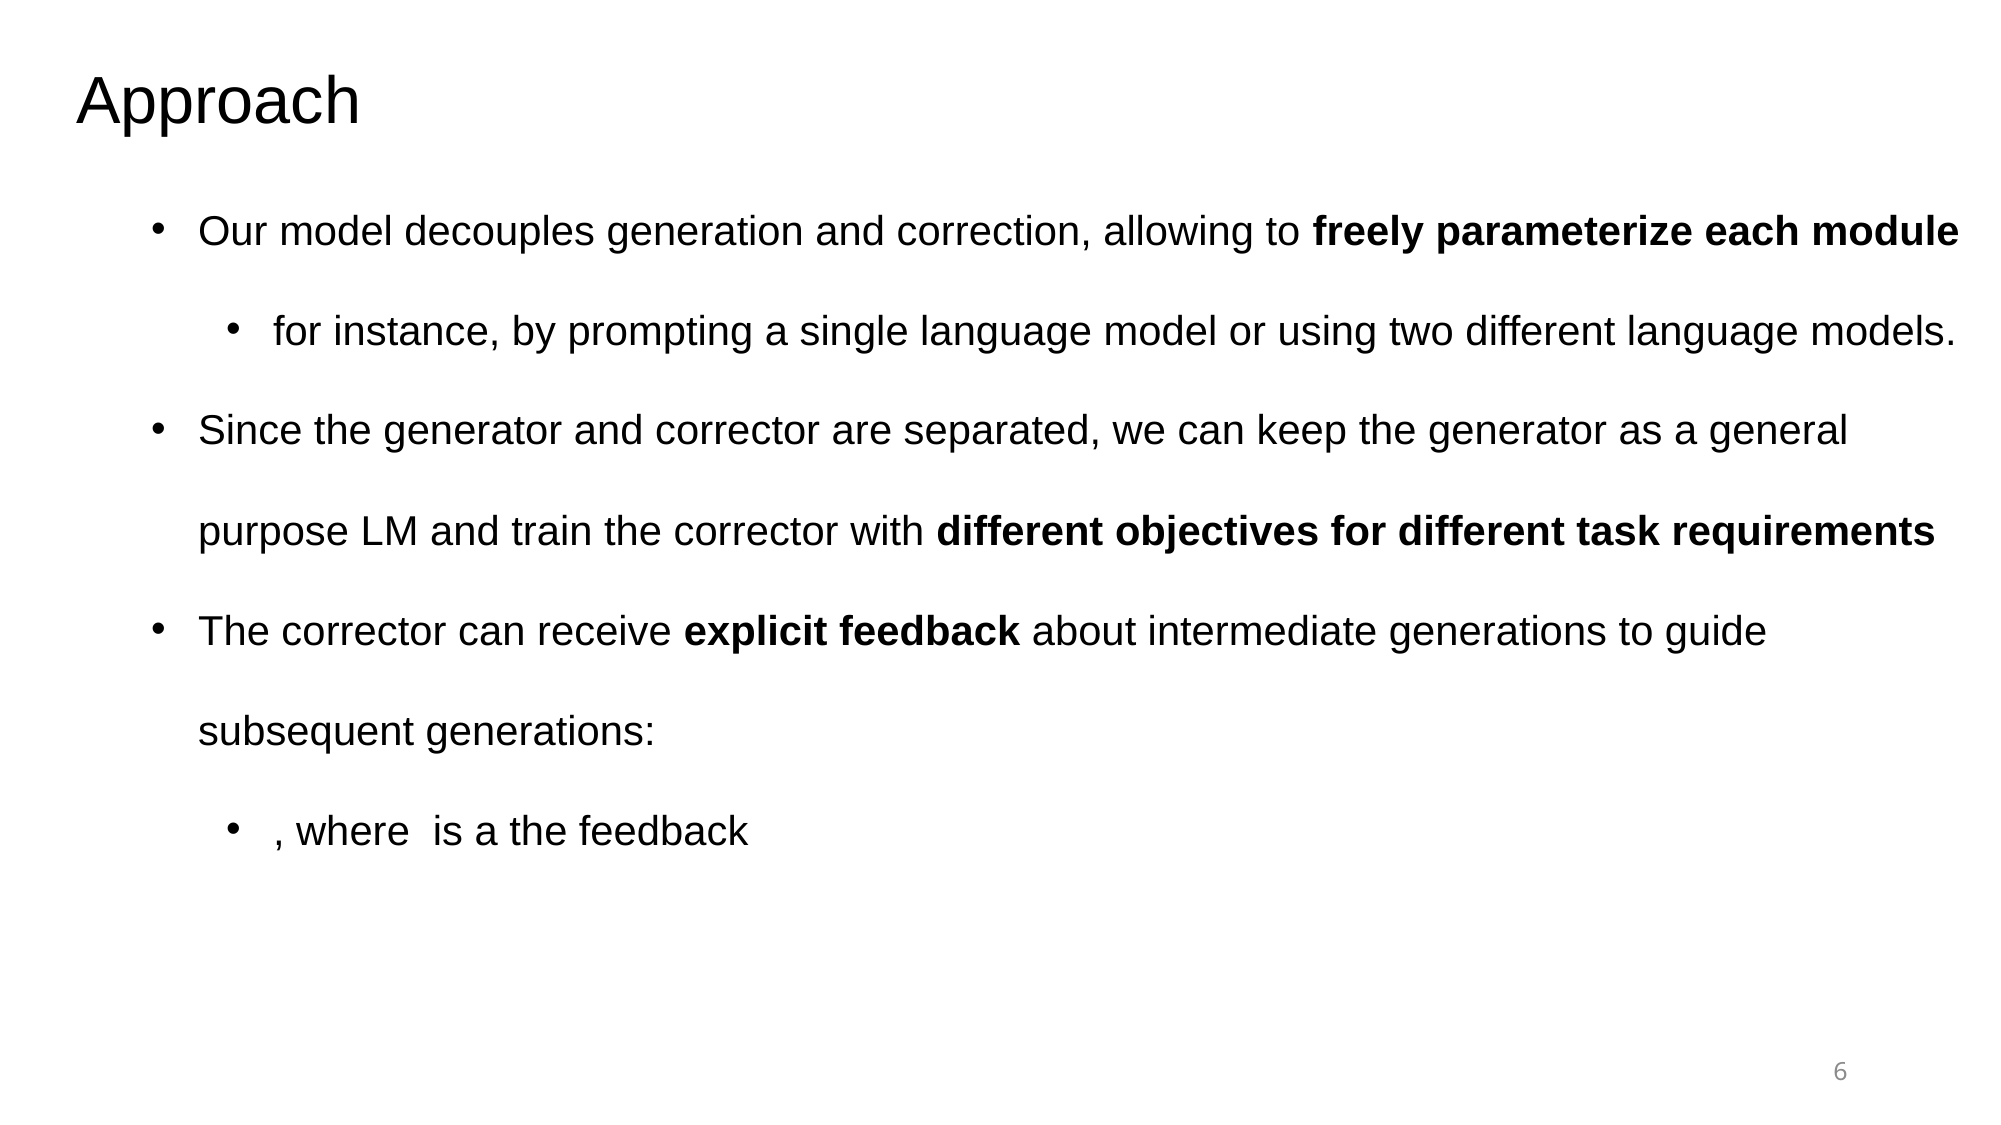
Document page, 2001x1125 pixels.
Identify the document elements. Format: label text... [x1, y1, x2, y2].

slide_number 6 [1412, 1042, 1863, 1103]
text_box Approach [61, 49, 1068, 145]
